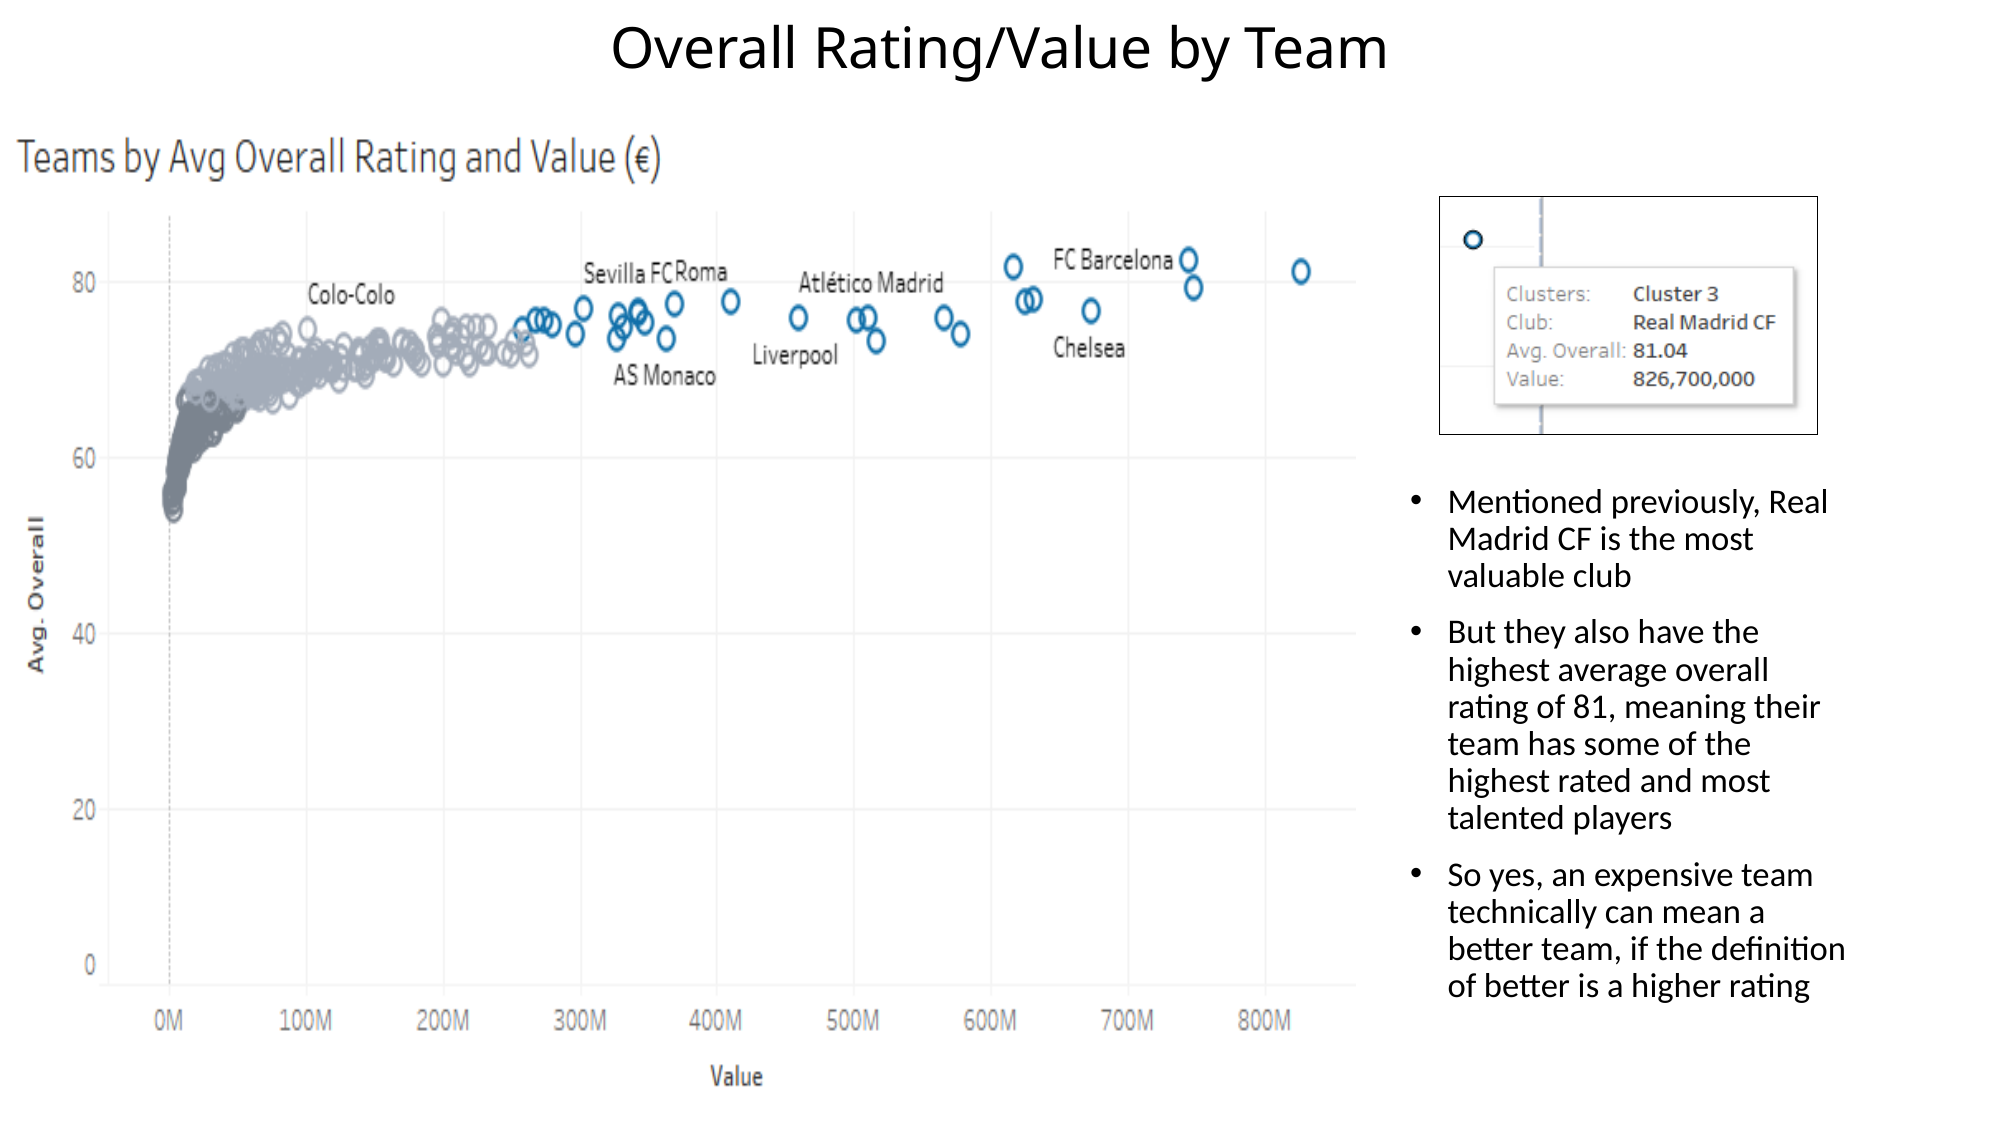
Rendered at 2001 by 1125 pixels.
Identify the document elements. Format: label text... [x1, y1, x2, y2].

picture [1439, 196, 1818, 435]
title Overall Rating/Value by Team [137, 11, 1863, 90]
picture [7, 108, 1356, 1091]
list Mentioned previously, Real Madrid CF is the most valuable club But they also have the highest average overall rating of 81, meaning their team has some of the highest rated and most talented players So yes, an expensive team technically can mean a better team, if the definition of better is a higher rating [1395, 475, 1863, 1014]
